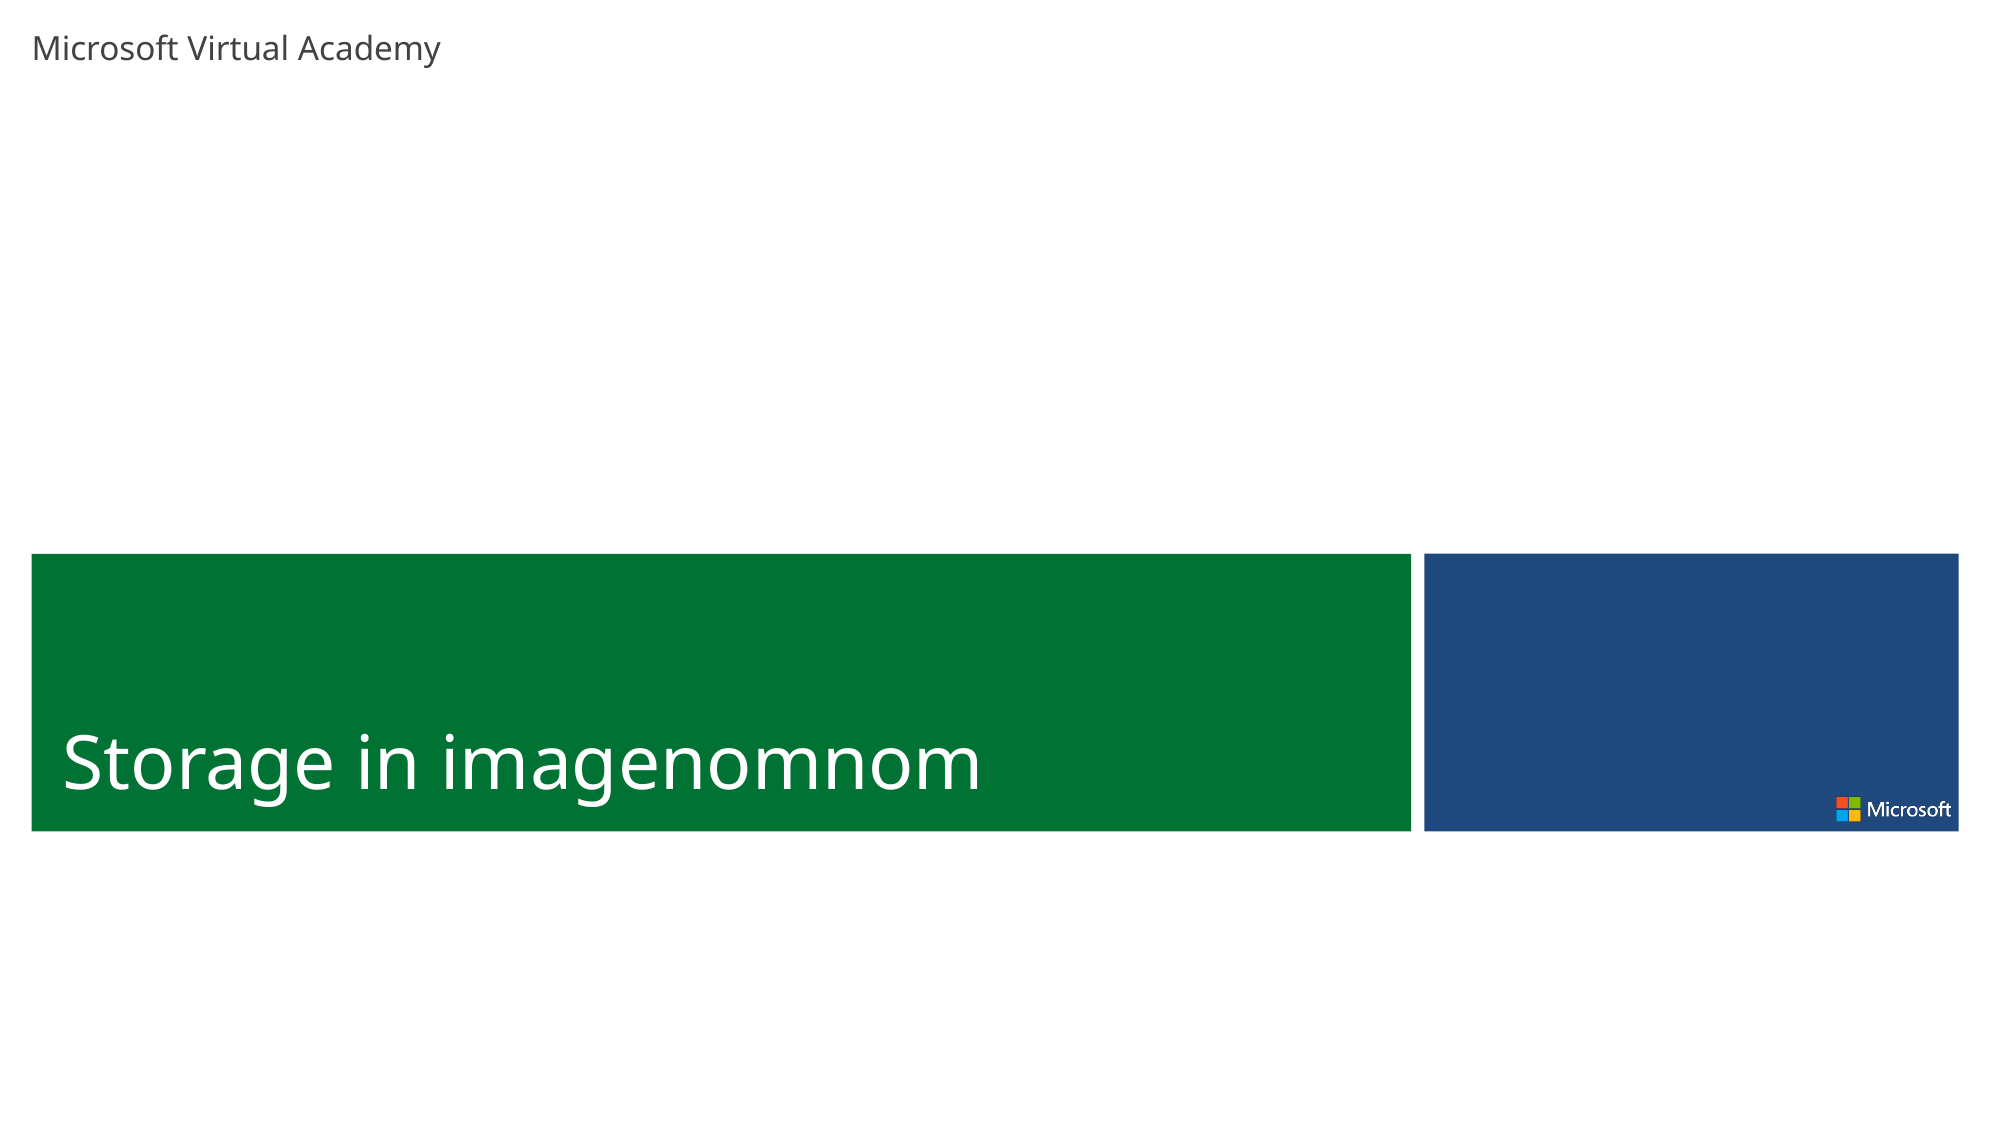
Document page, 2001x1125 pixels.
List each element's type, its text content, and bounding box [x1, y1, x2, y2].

picture [1834, 790, 1956, 827]
list Storage in imagenomnom [47, 568, 1396, 813]
